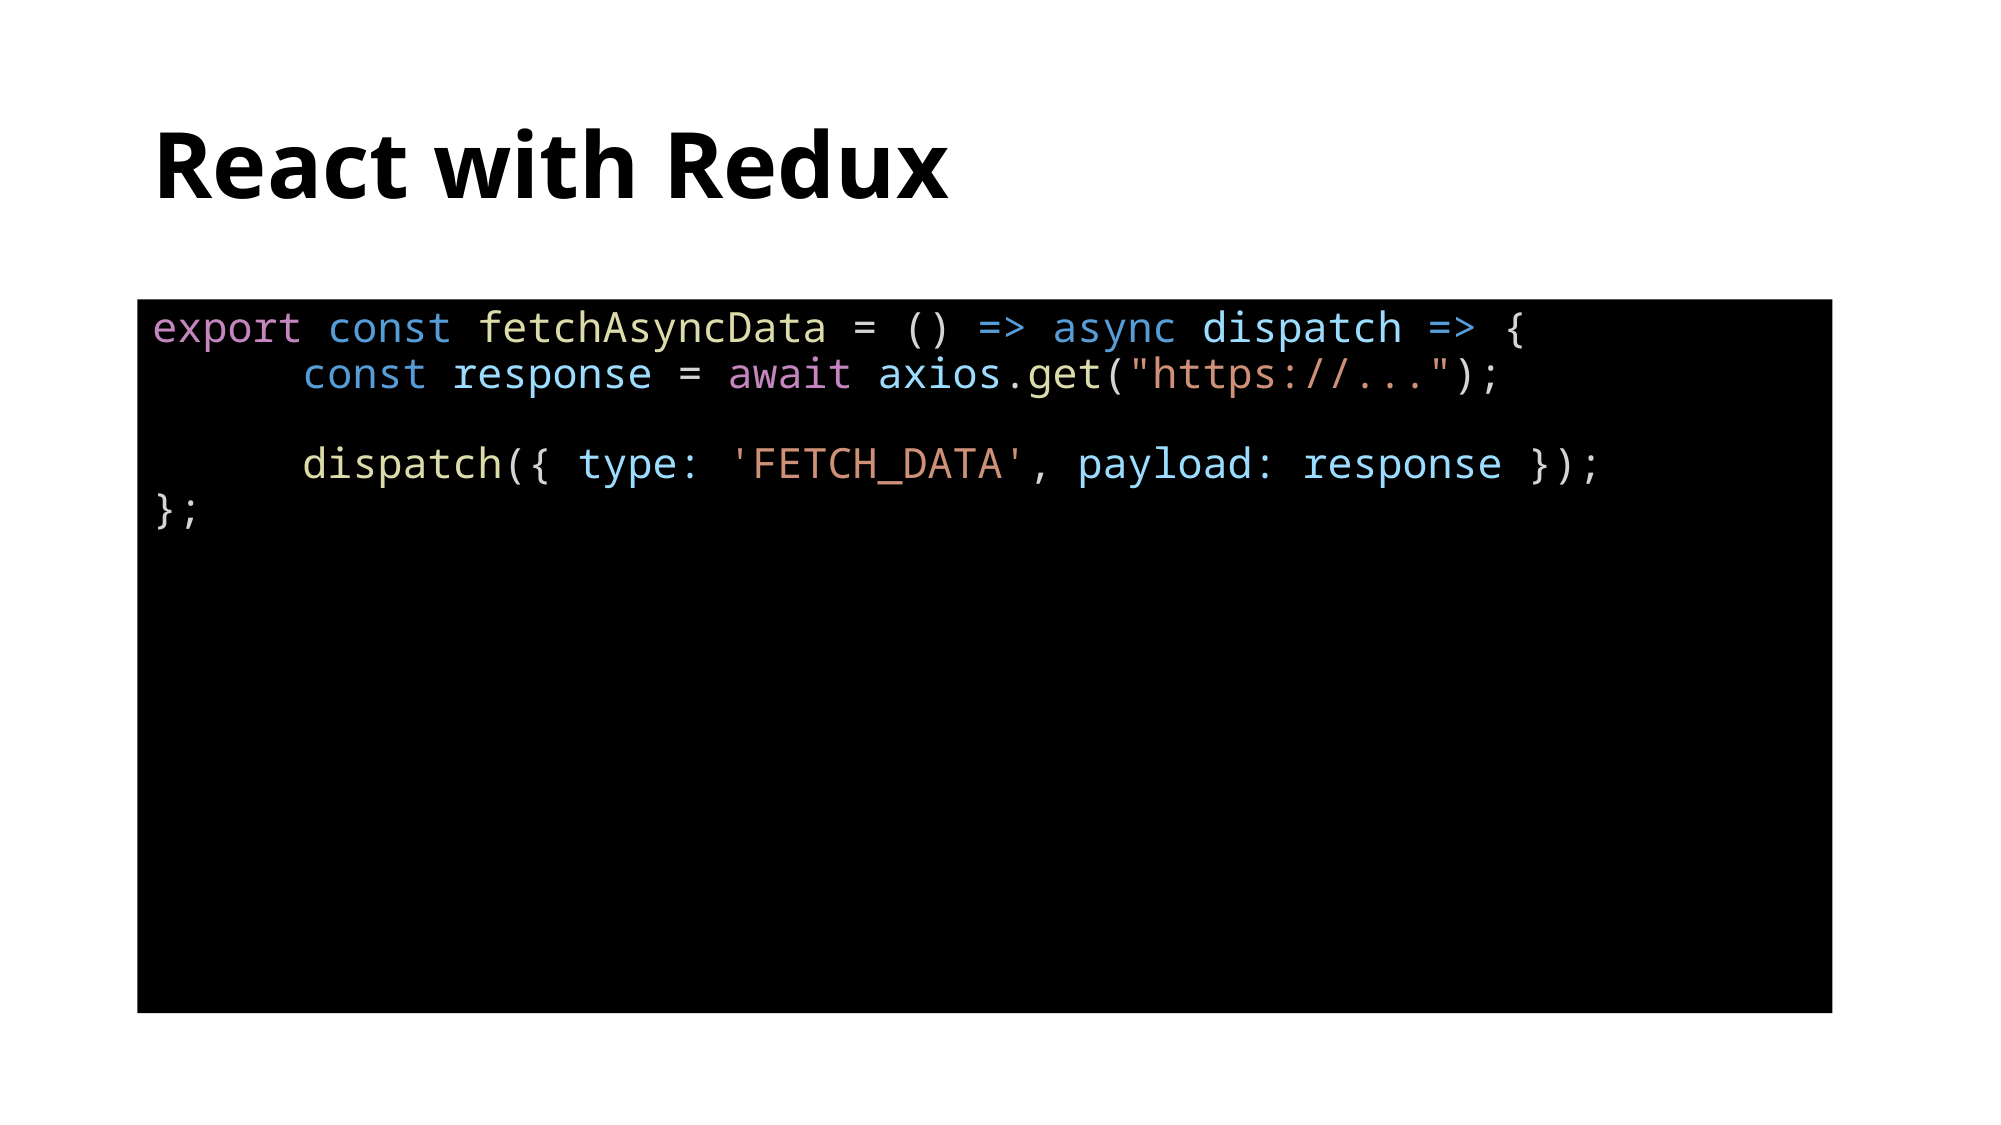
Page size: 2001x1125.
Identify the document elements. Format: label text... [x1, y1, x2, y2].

list export const fetchAsyncData = () => async dispatch => { const response = await axios.get("https://..."); dispatch({ type: 'FETCH_DATA', payload: response }); }; [137, 299, 1833, 1014]
title React with Redux [137, 59, 1863, 278]
